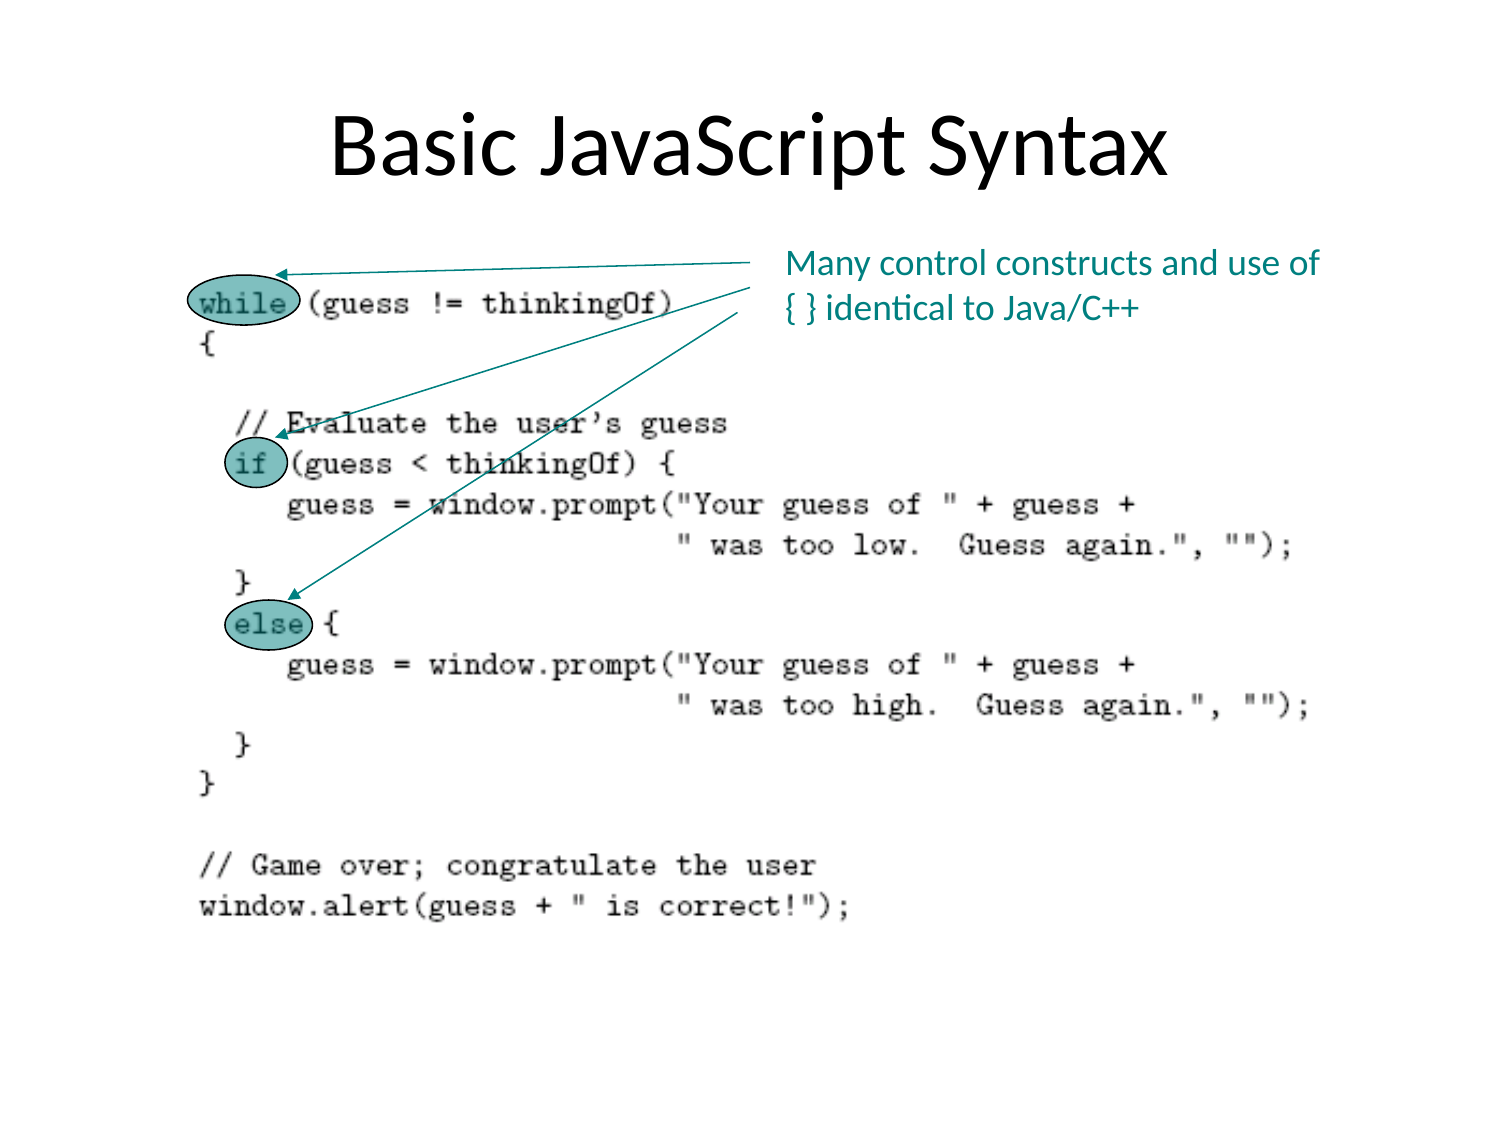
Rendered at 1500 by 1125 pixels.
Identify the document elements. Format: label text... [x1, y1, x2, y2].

text_box [274, 262, 751, 281]
text_box Many control constructs and use of { } identical to Java/C++ [770, 230, 1336, 336]
title Basic JavaScript Syntax [75, 45, 1425, 233]
text_box [204, 275, 283, 282]
picture [187, 284, 1313, 930]
